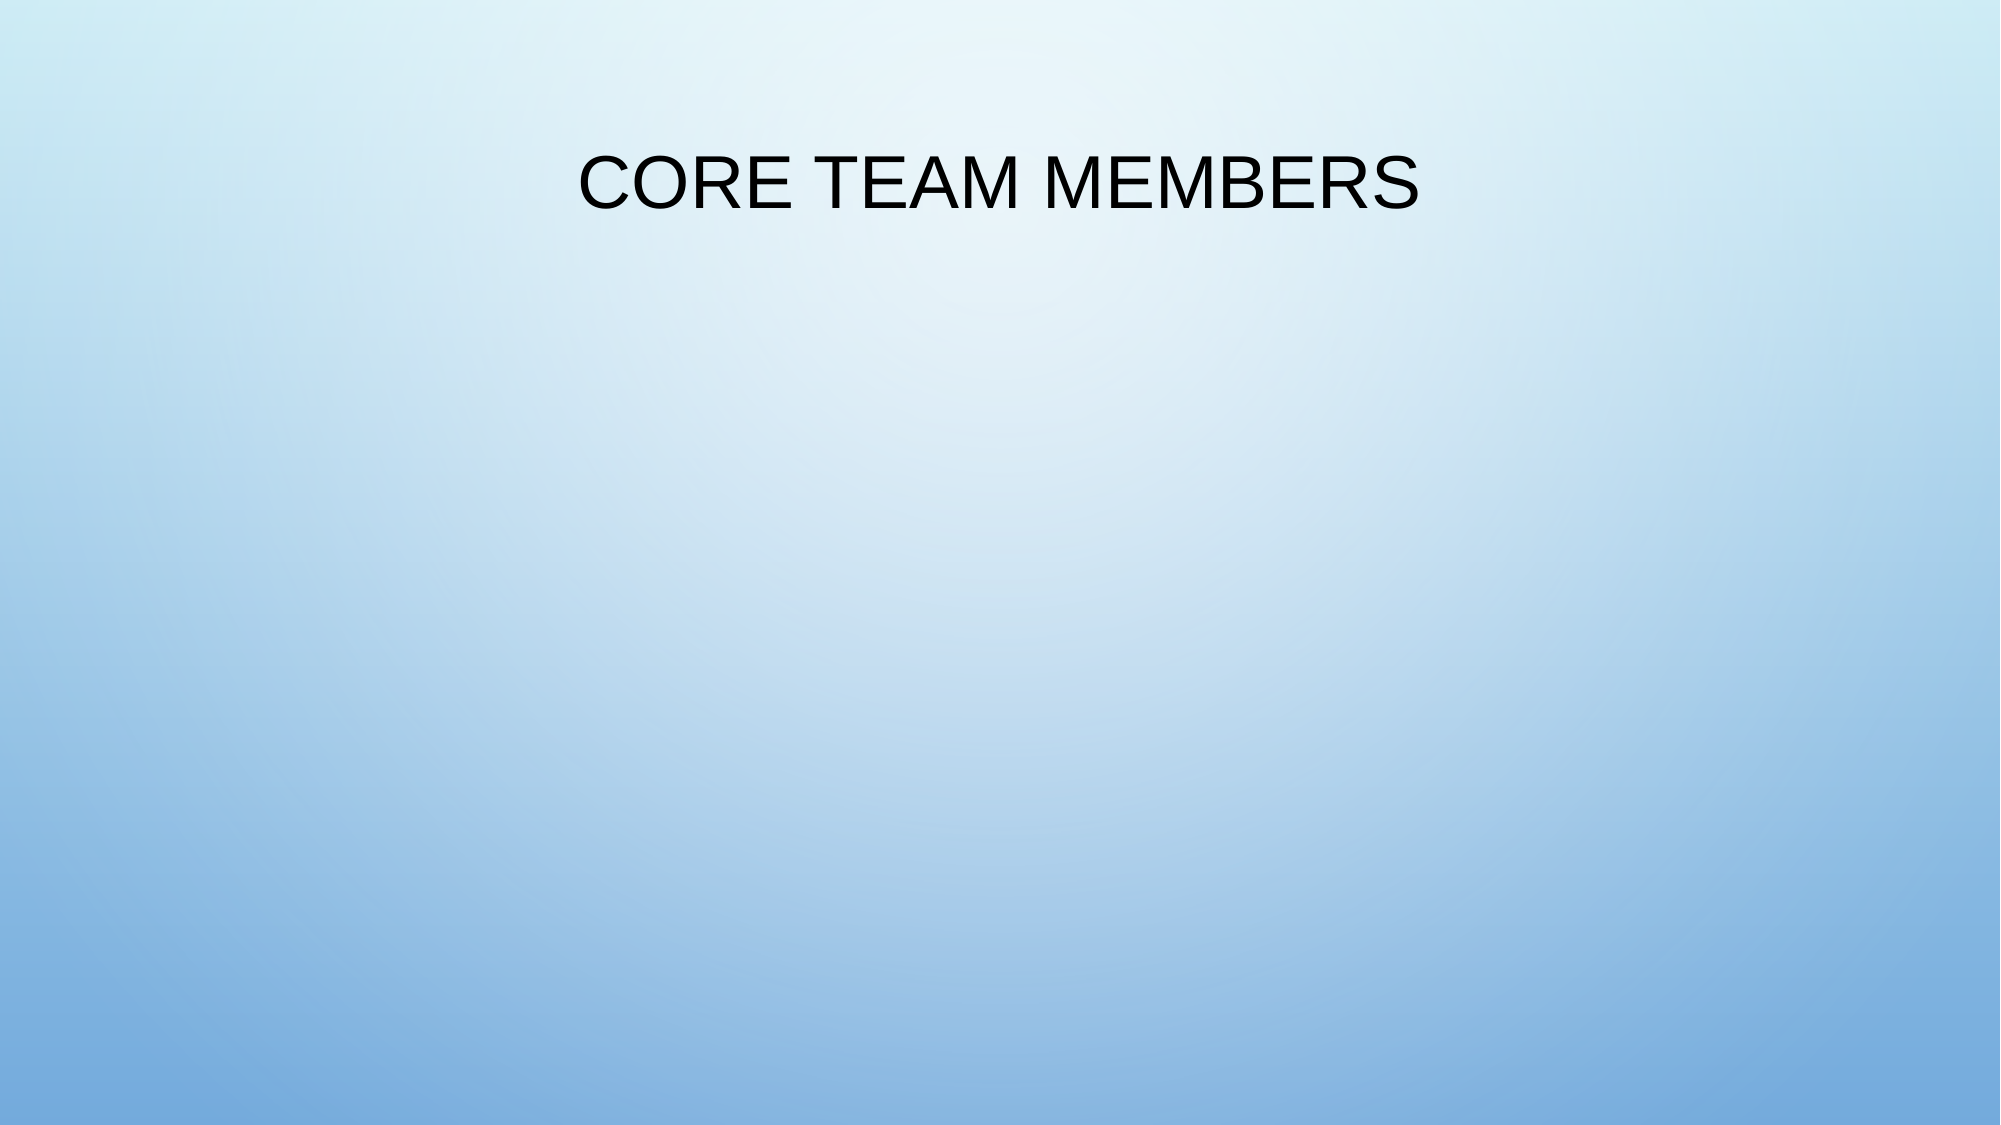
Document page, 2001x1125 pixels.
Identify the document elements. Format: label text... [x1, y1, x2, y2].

title Core Team Members [149, 101, 1851, 269]
